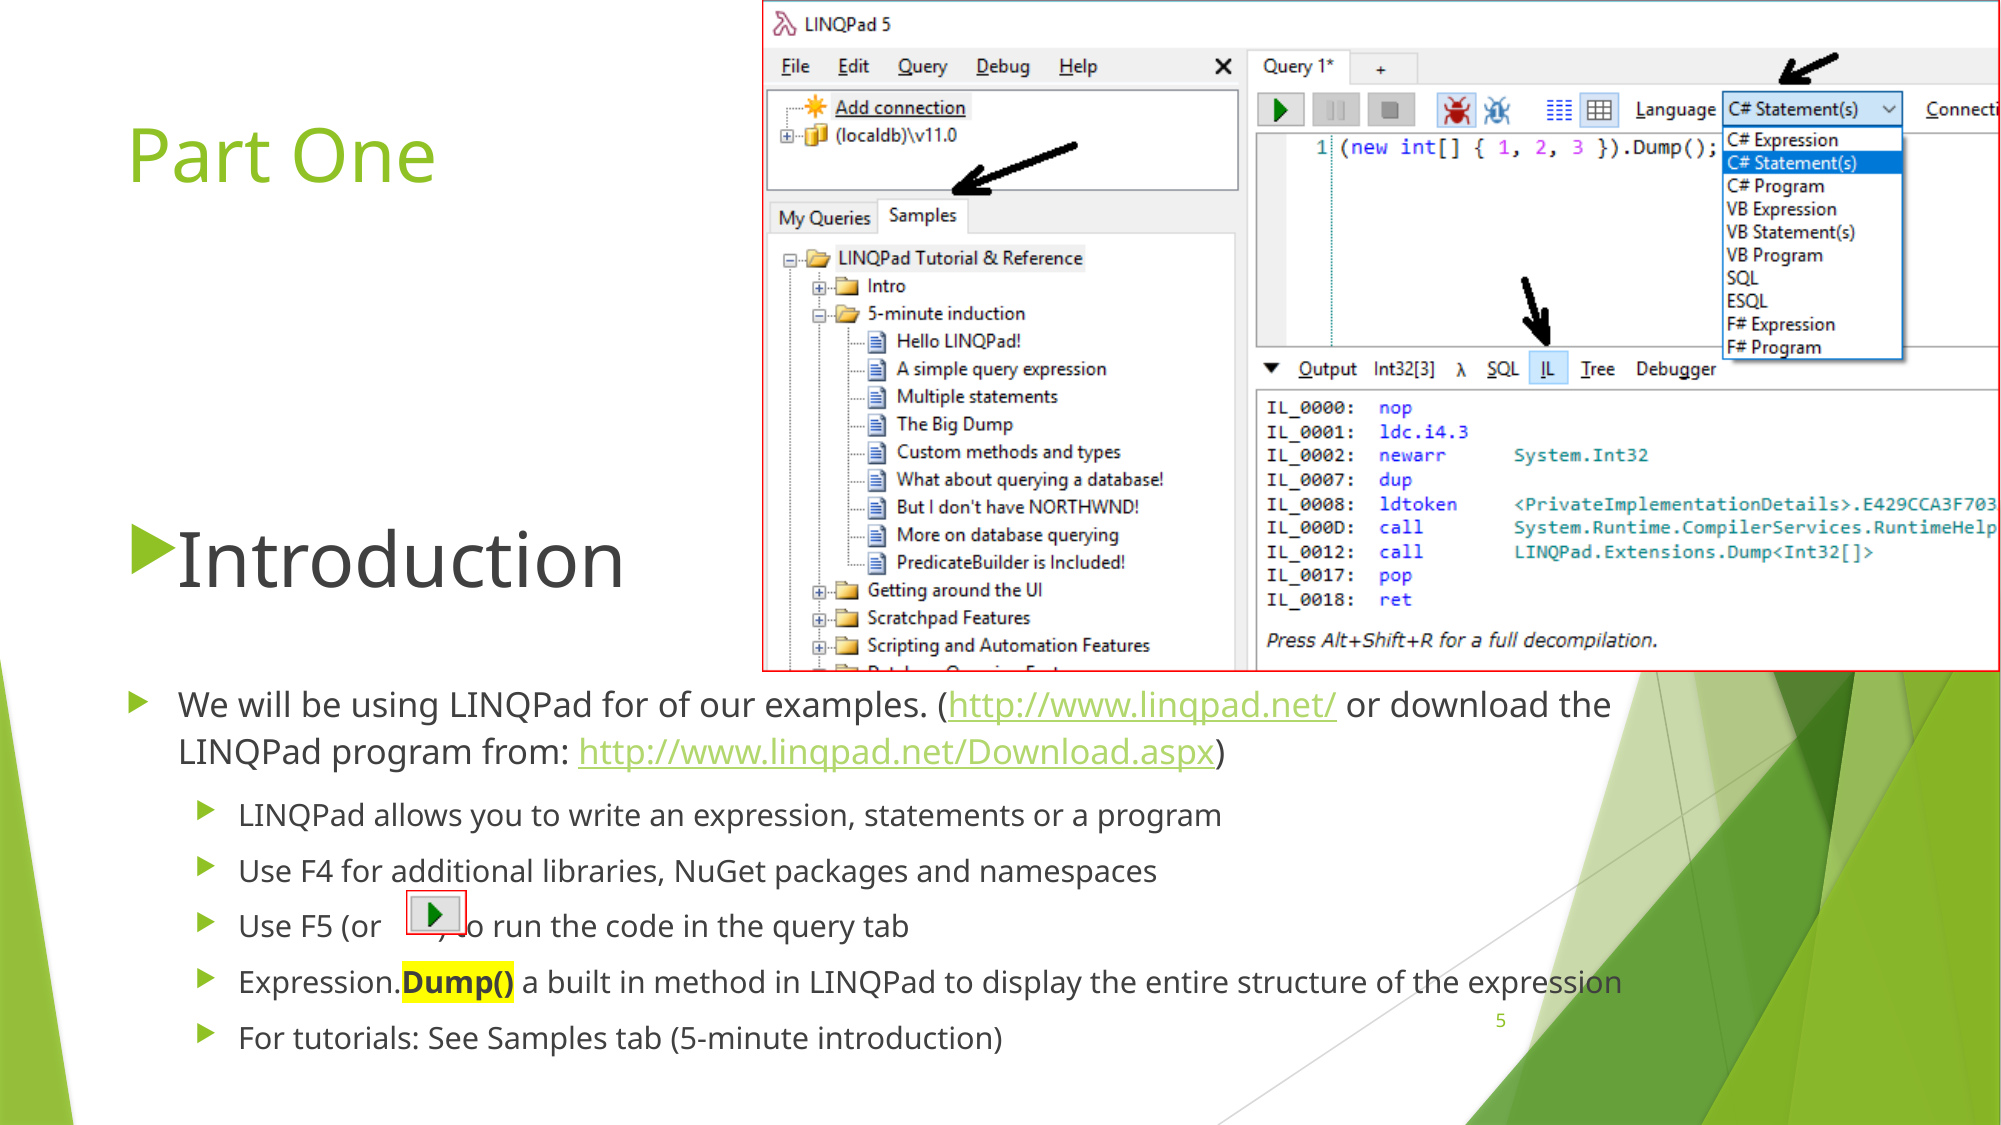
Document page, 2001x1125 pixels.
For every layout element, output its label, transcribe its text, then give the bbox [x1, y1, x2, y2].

slide_number 5 [1409, 991, 1522, 1051]
title Part One [111, 99, 757, 317]
list Introduction We will be using LINQPad for of our examples. (http://www.linqpad.net/ or download the LINQPad program from: http://www.linqpad.net/Download.aspx) LINQPad allows you to write an expression, statements or a program Use F4 for additional libraries, NuGet packages and namespaces Use F5 (or ) to run the code in the query tab Expression.Dump() a built in method in LINQPad to display the entire structure of the expression For tutorials: See Samples tab (5-minute introduction) [111, 503, 1642, 1096]
picture [762, 0, 2000, 672]
picture [406, 889, 467, 935]
